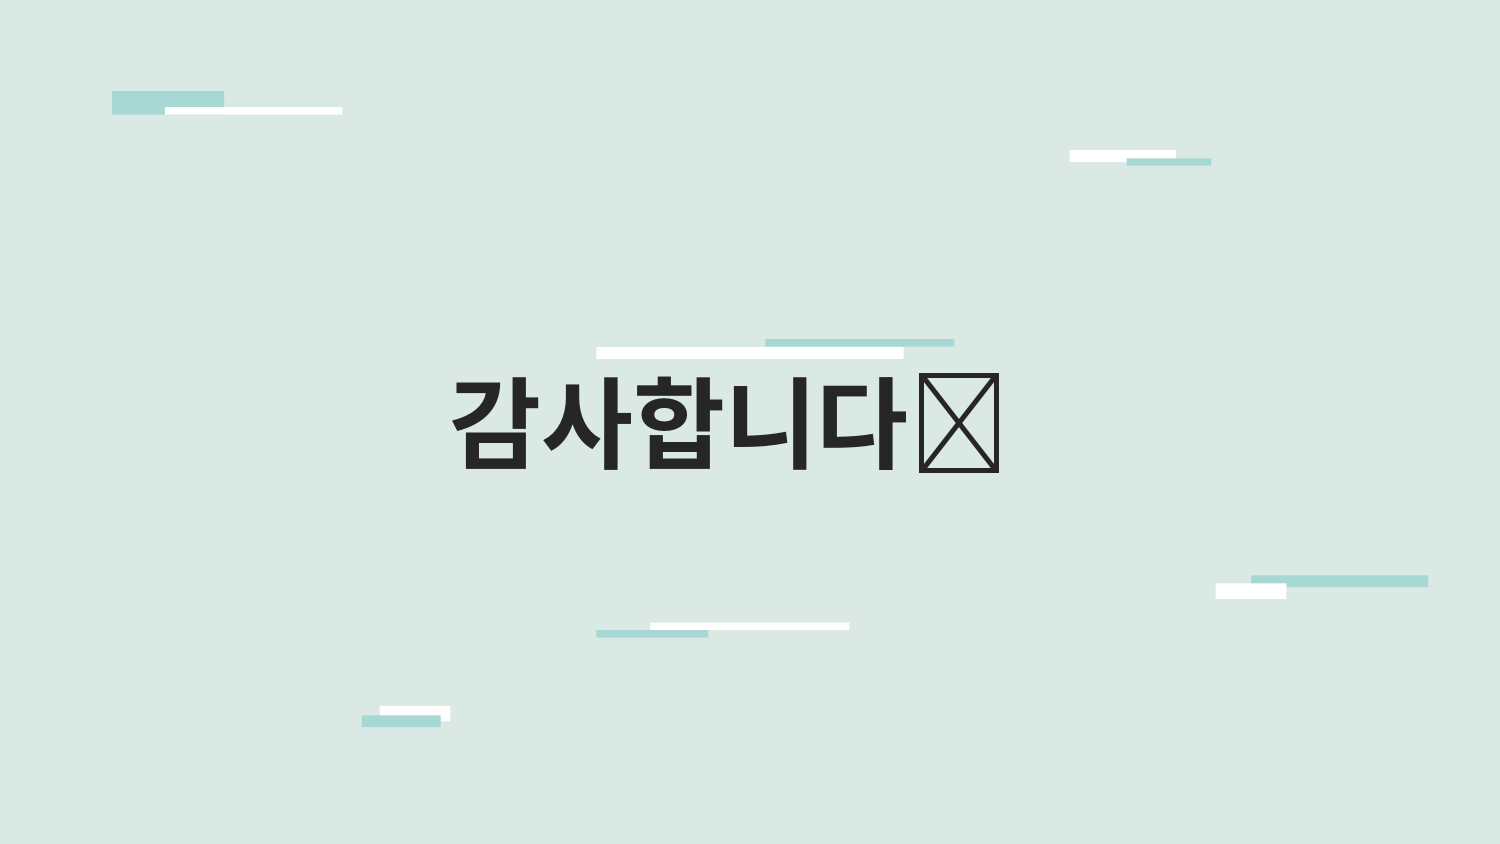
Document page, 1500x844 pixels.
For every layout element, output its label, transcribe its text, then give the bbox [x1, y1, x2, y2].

text_box [763, 337, 956, 349]
text_box 감사합니다 [434, 354, 1066, 489]
text_box [1125, 156, 1214, 168]
text_box [1214, 581, 1289, 601]
text_box [1068, 148, 1178, 164]
text_box [377, 704, 452, 723]
text_box [360, 713, 443, 729]
text_box [648, 621, 852, 632]
text_box [1249, 573, 1430, 589]
text_box [594, 628, 711, 640]
text_box [110, 89, 226, 117]
text_box [594, 345, 906, 354]
text_box [163, 105, 344, 117]
